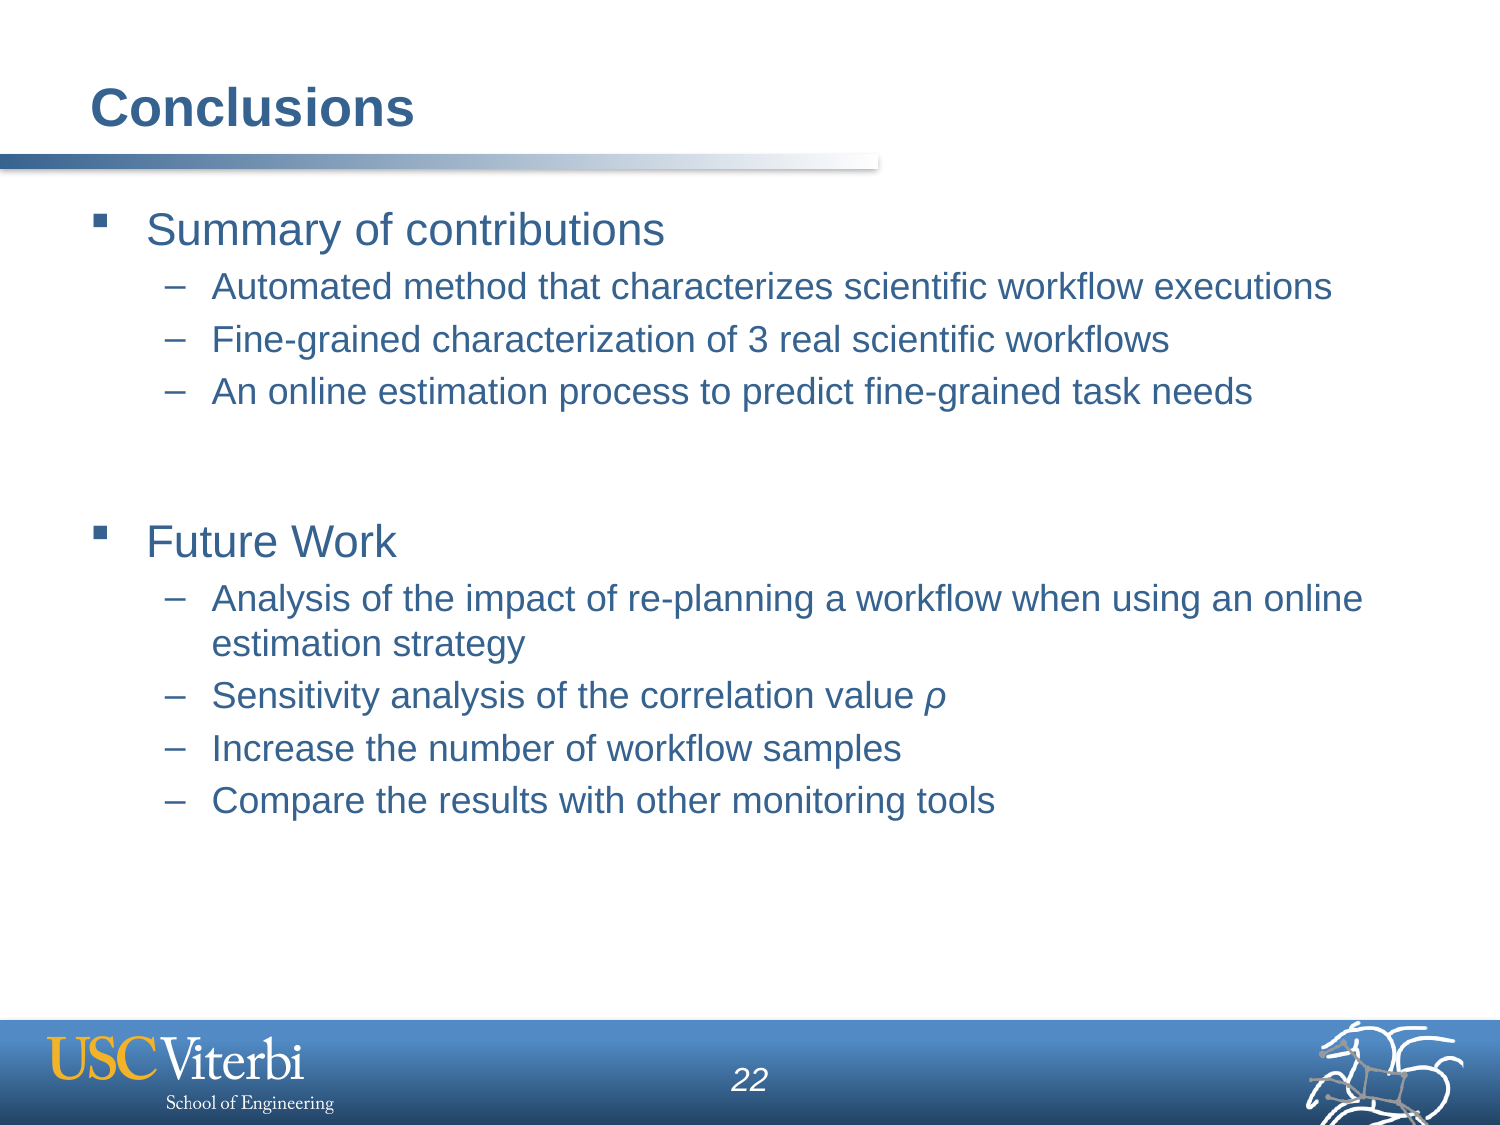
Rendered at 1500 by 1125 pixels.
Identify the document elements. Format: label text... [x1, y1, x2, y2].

picture [47, 1036, 334, 1114]
title Conclusions [75, 45, 1425, 165]
list Summary of contributions Automated method that characterizes scientific workflow executions Fine-grained characterization of 3 real scientific workflows An online estimation process to predict fine-grained task needs Future Work Analysis of the impact of re-planning a workflow when using an online estimation strategy Sensitivity analysis of the correlation value ρ Increase the number of workflow samples Compare the results with other monitoring tools [75, 192, 1425, 915]
picture [1306, 1020, 1464, 1125]
